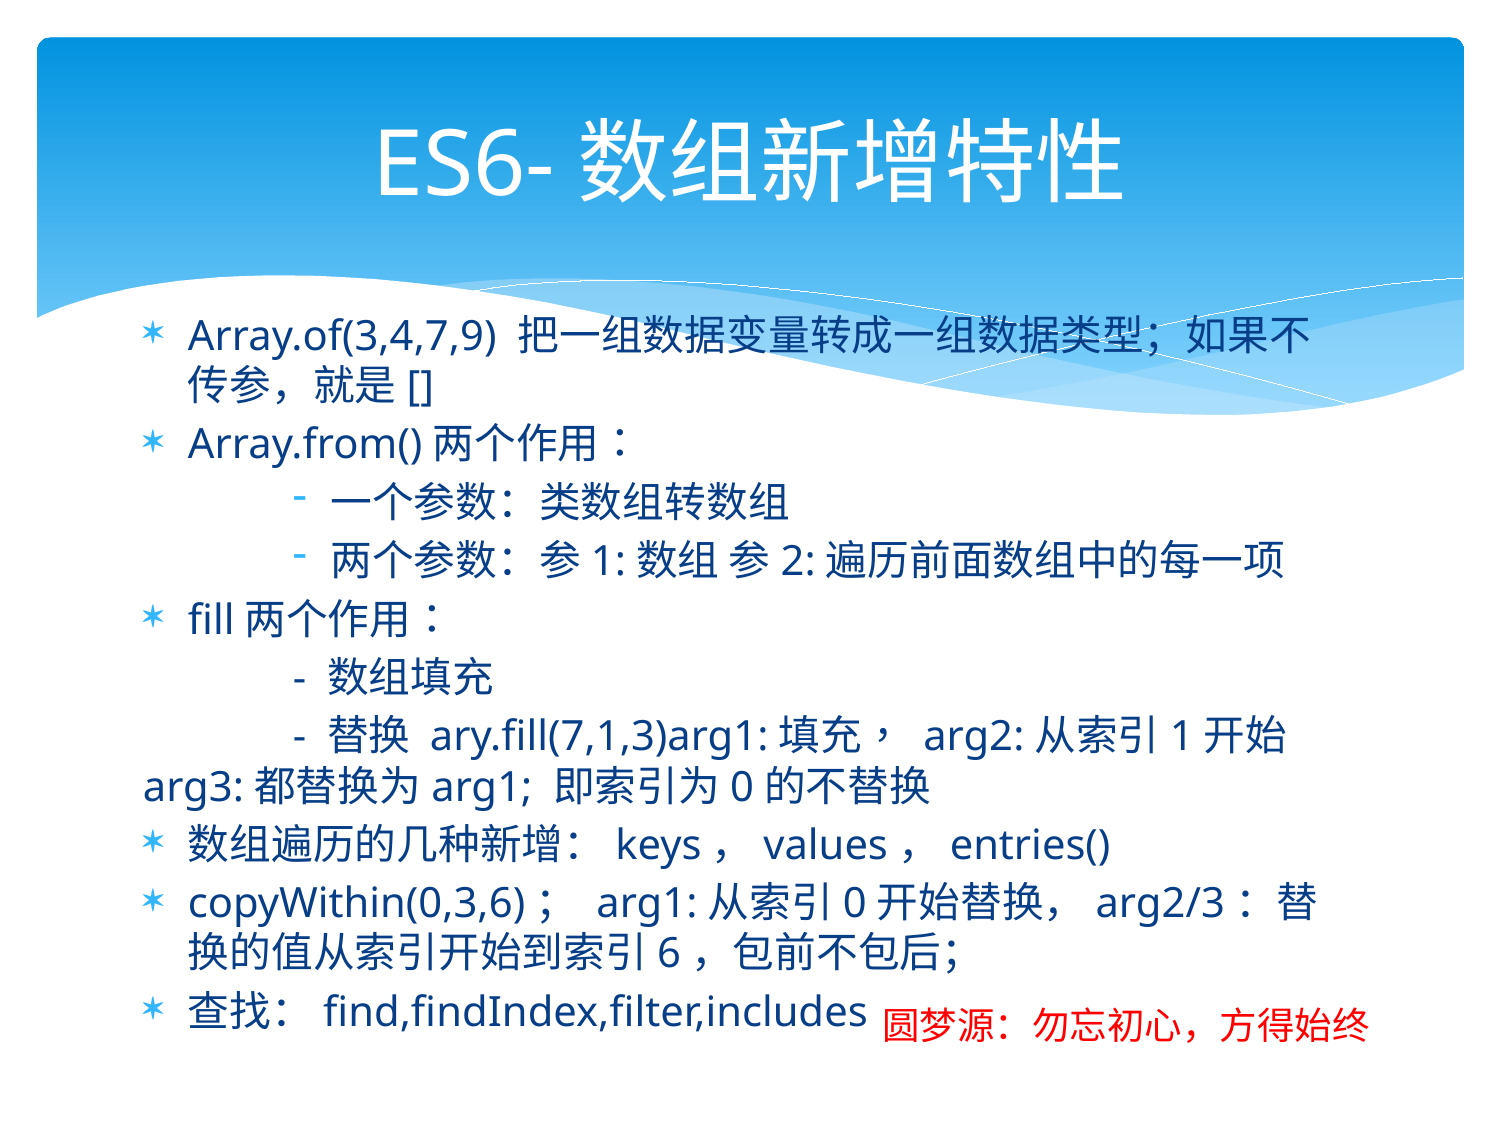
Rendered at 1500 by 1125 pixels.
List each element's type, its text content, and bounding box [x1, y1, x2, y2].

title ES6-数组新增特性 [75, 55, 1425, 261]
list Array.of(3,4,7,9) 把一组数据变量转成一组数据类型；如果不传参，就是[] Array.from()两个作用： 一个参数：类数组转数组 两个参数：参1:数组 参2:遍历前面数组中的每一项 fill两个作用： - 数组填充 - 替换 ary.fill(7,1,3)arg1:填充， arg2:从索引1开始 arg3:都替换为arg1; 即索引为0的不替换 数组遍历的几种新增：keys，values，entries() copyWithin(0,3,6)； arg1:从索引0开始替换，arg2/3：替换的值从索引开始到索引6，包前不包后； 查找：find,findIndex,filter,includes [127, 301, 1344, 1124]
